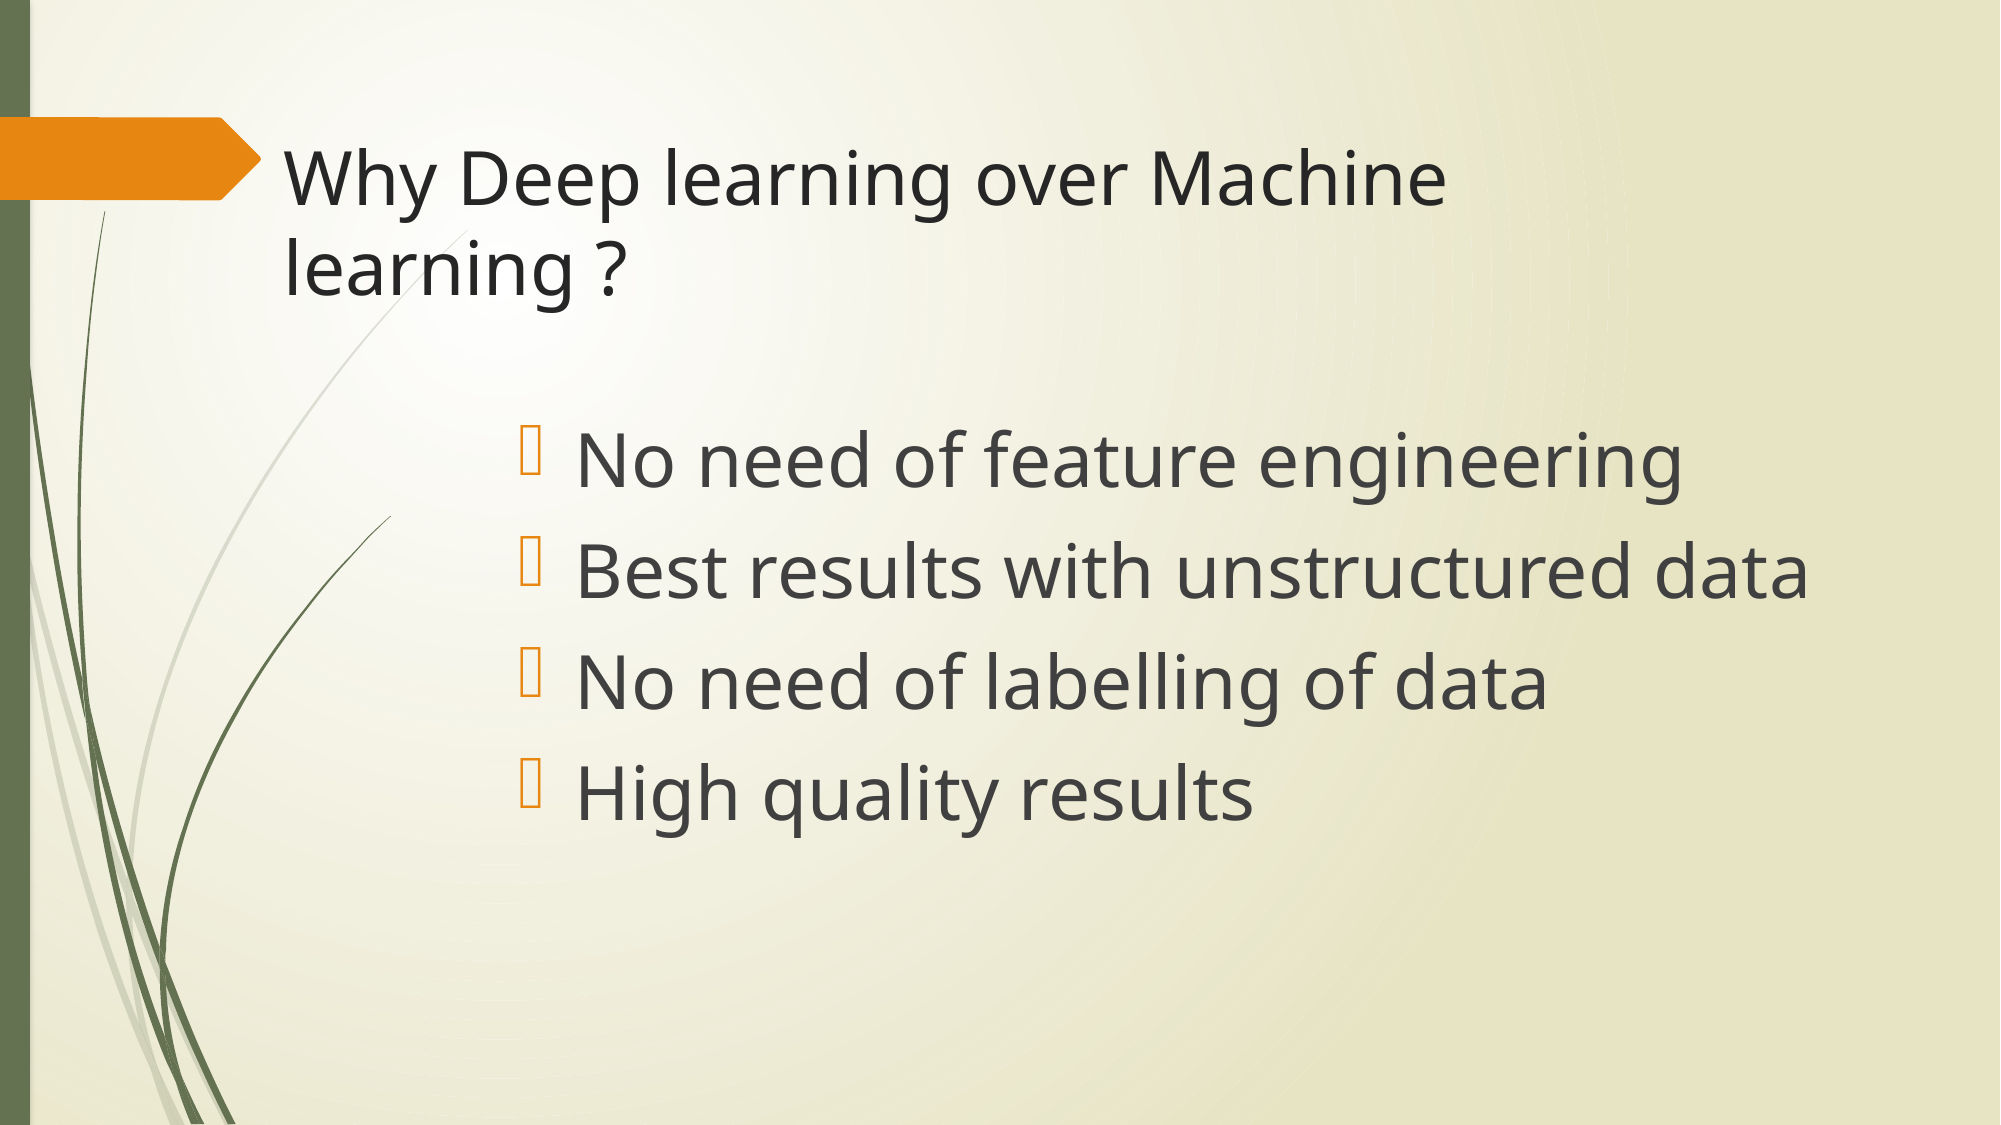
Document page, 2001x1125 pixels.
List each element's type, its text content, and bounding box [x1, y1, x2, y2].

list No need of feature engineering Best results with unstructured data No need of labelling of data High quality results [503, 405, 1966, 1025]
title Why Deep learning over Machine learning ? [269, 122, 1731, 333]
